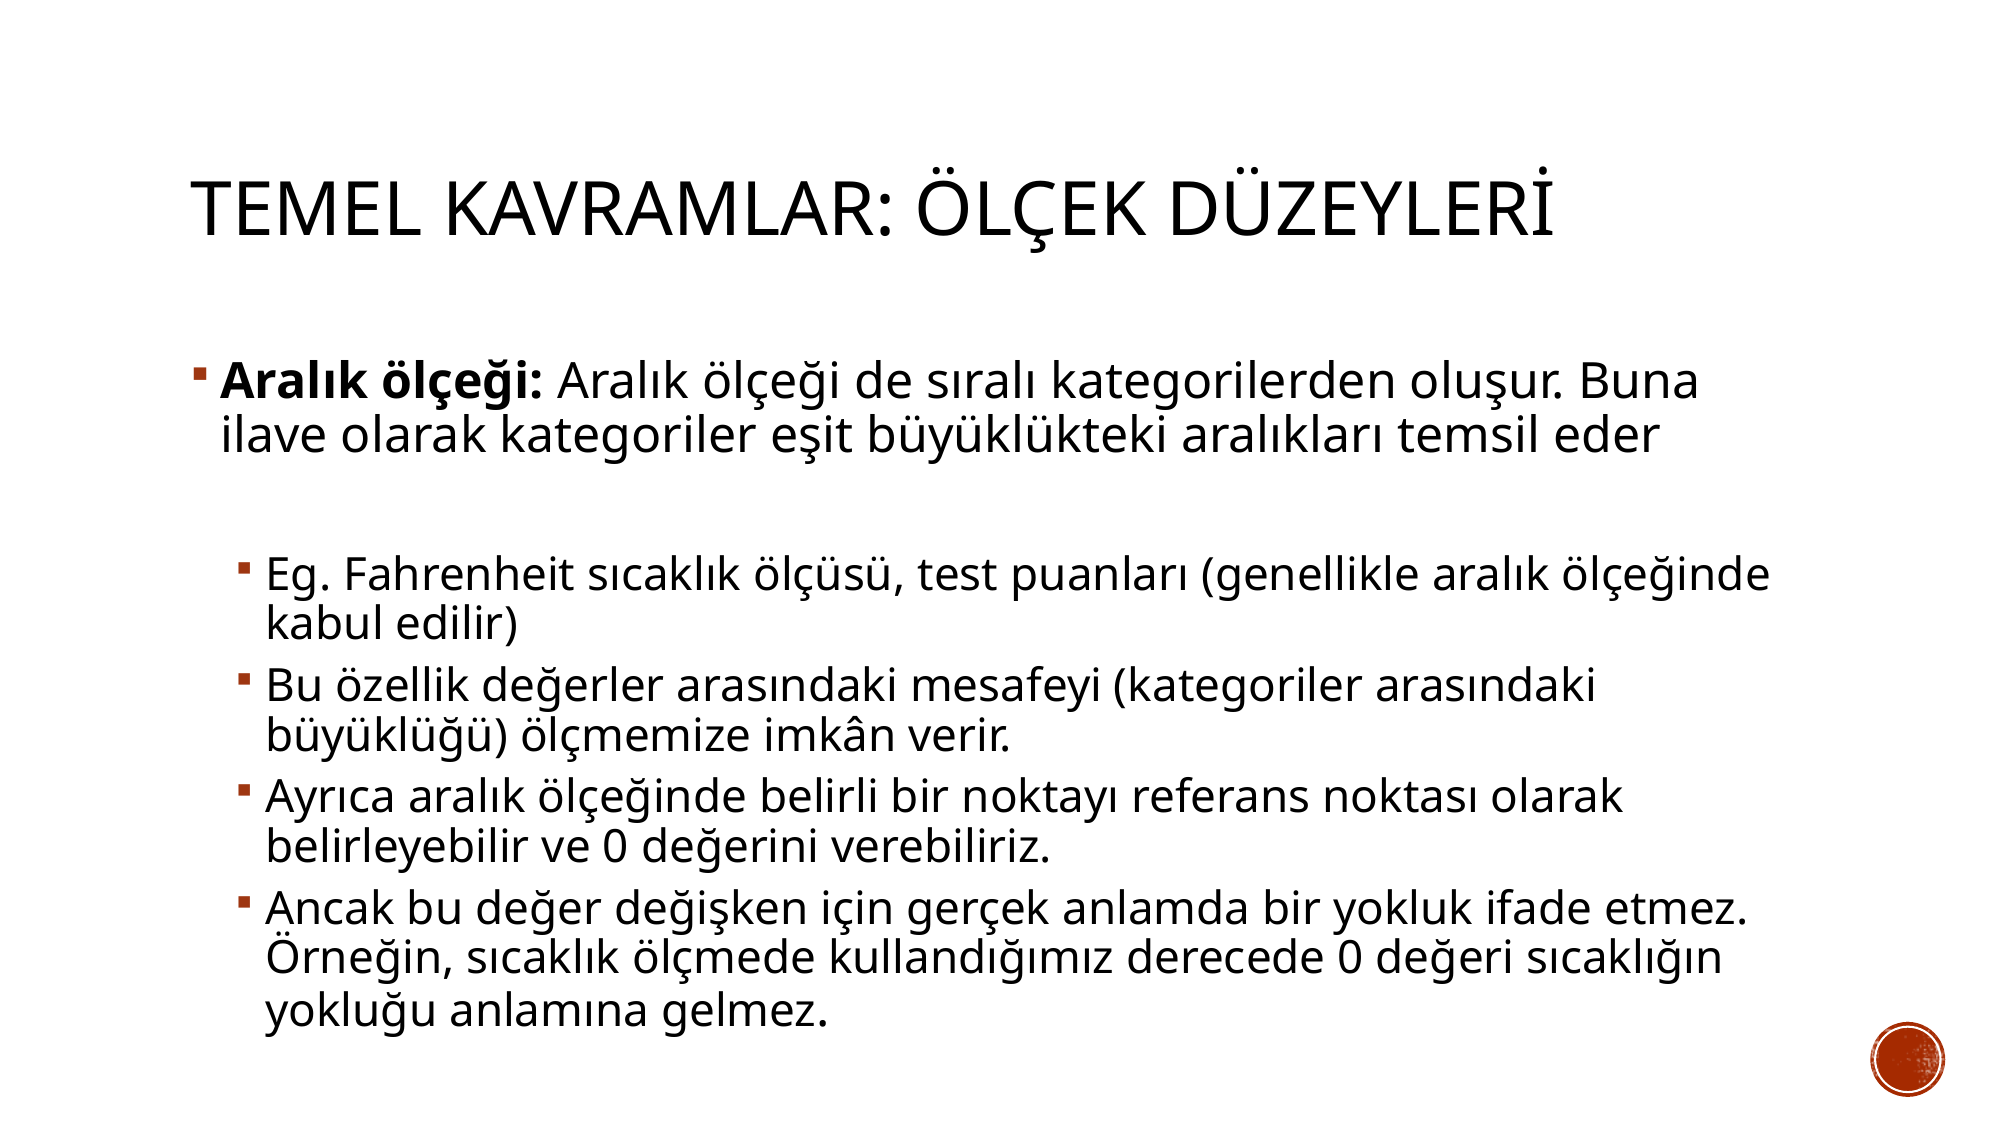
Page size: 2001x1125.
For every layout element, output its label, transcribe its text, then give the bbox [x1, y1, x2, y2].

title TEMEL KAVRAMLAR: ÖLÇEK DÜZEYLERİ [175, 79, 1826, 344]
list Aralık ölçeği: Aralık ölçeği de sıralı kategorilerden oluşur. Buna ilave olarak kategoriler eşit büyüklükteki aralıkları temsil eder Eg. Fahrenheit sıcaklık ölçüsü, test puanları (genellikle aralık ölçeğinde kabul edilir) Bu özellik değerler arasındaki mesafeyi (kategoriler arasındaki büyüklüğü) ölçmemize imkân verir. Ayrıca aralık ölçeğinde belirli bir noktayı referans noktası olarak belirleyebilir ve 0 değerini verebiliriz. Ancak bu değer değişken için gerçek anlamda bir yokluk ifade etmez. Örneğin, sıcaklık ölçmede kullandığımız derecede 0 değeri sıcaklığın yokluğu anlamına gelmez. [175, 348, 1826, 1066]
